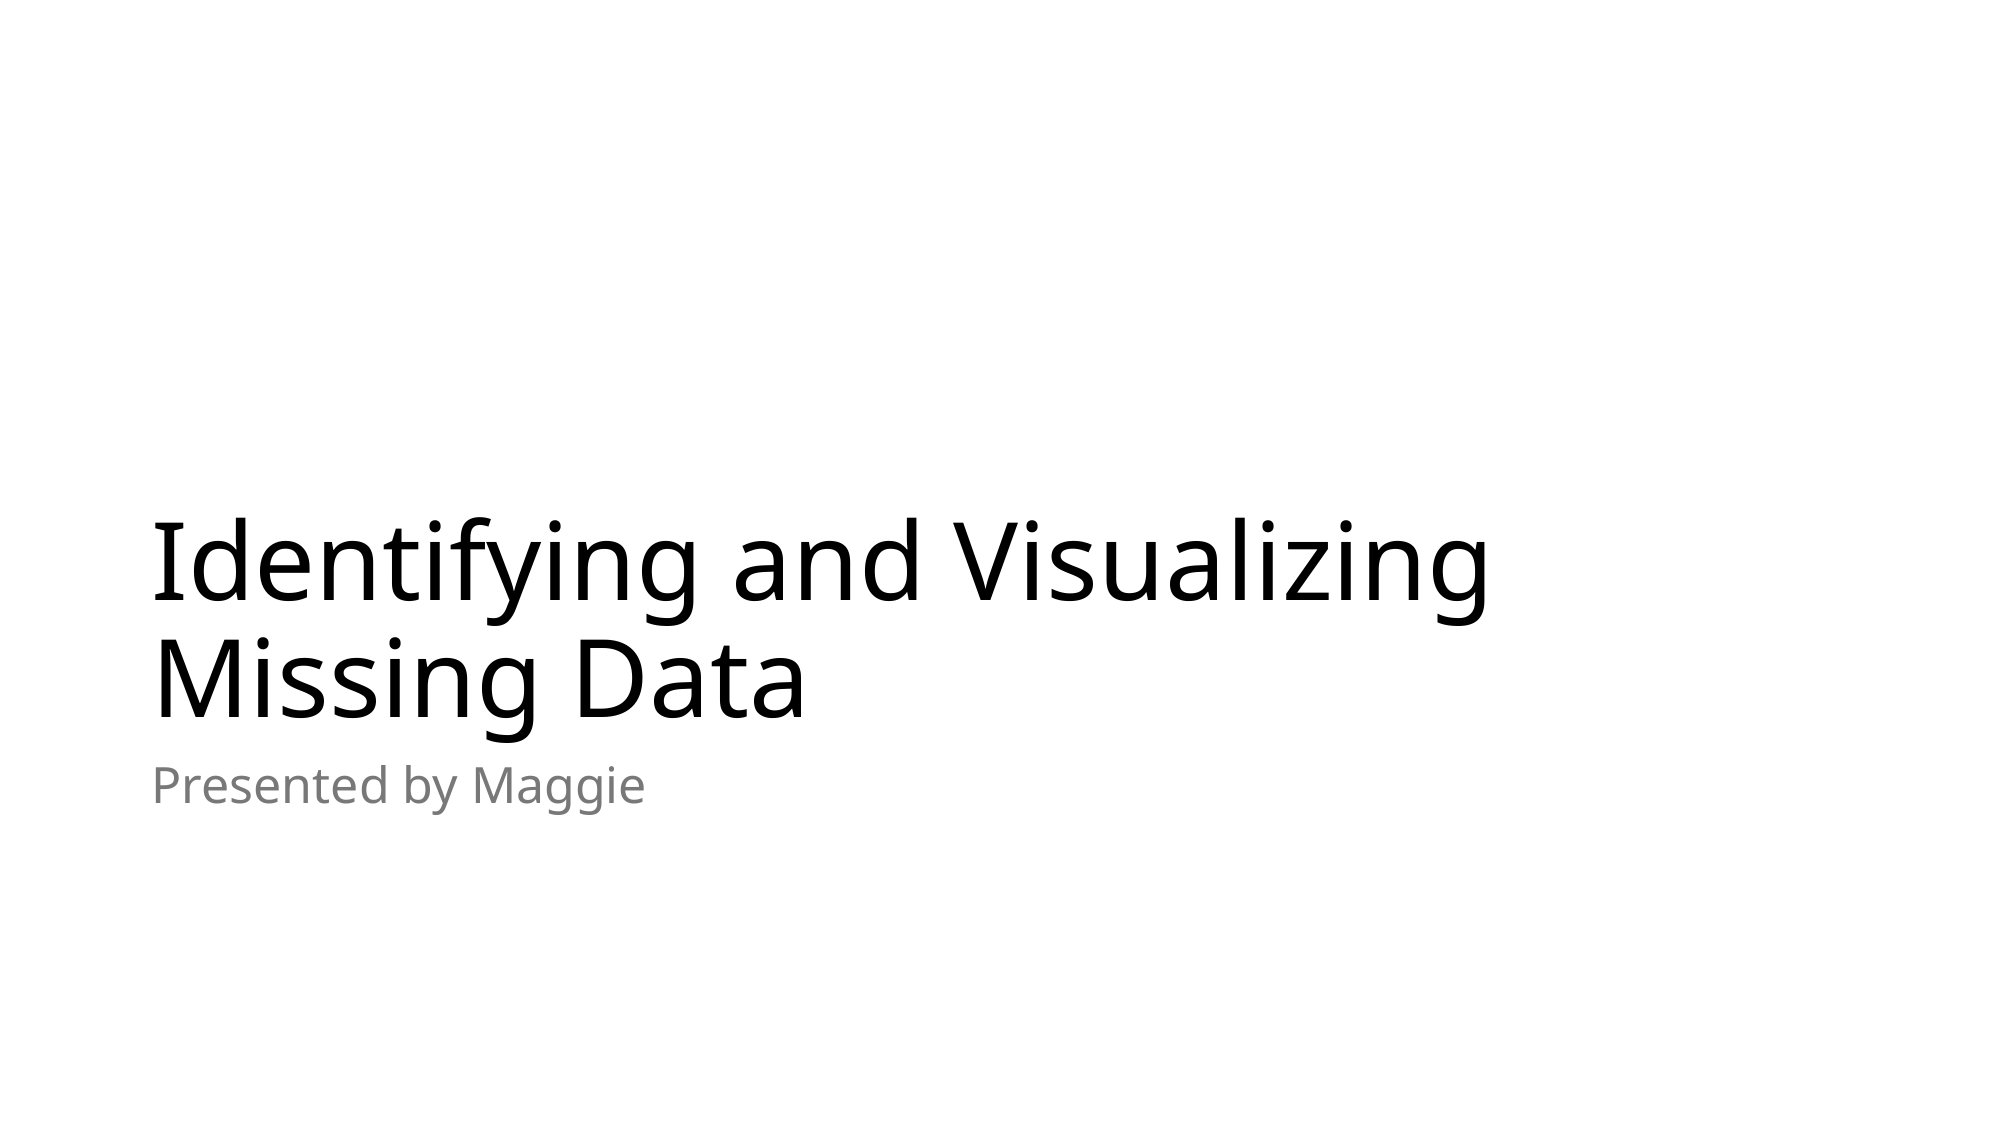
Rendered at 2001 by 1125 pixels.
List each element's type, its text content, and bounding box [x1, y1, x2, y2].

list Presented by Maggie [136, 752, 1862, 999]
title Identifying and Visualizing Missing Data [136, 280, 1880, 749]
